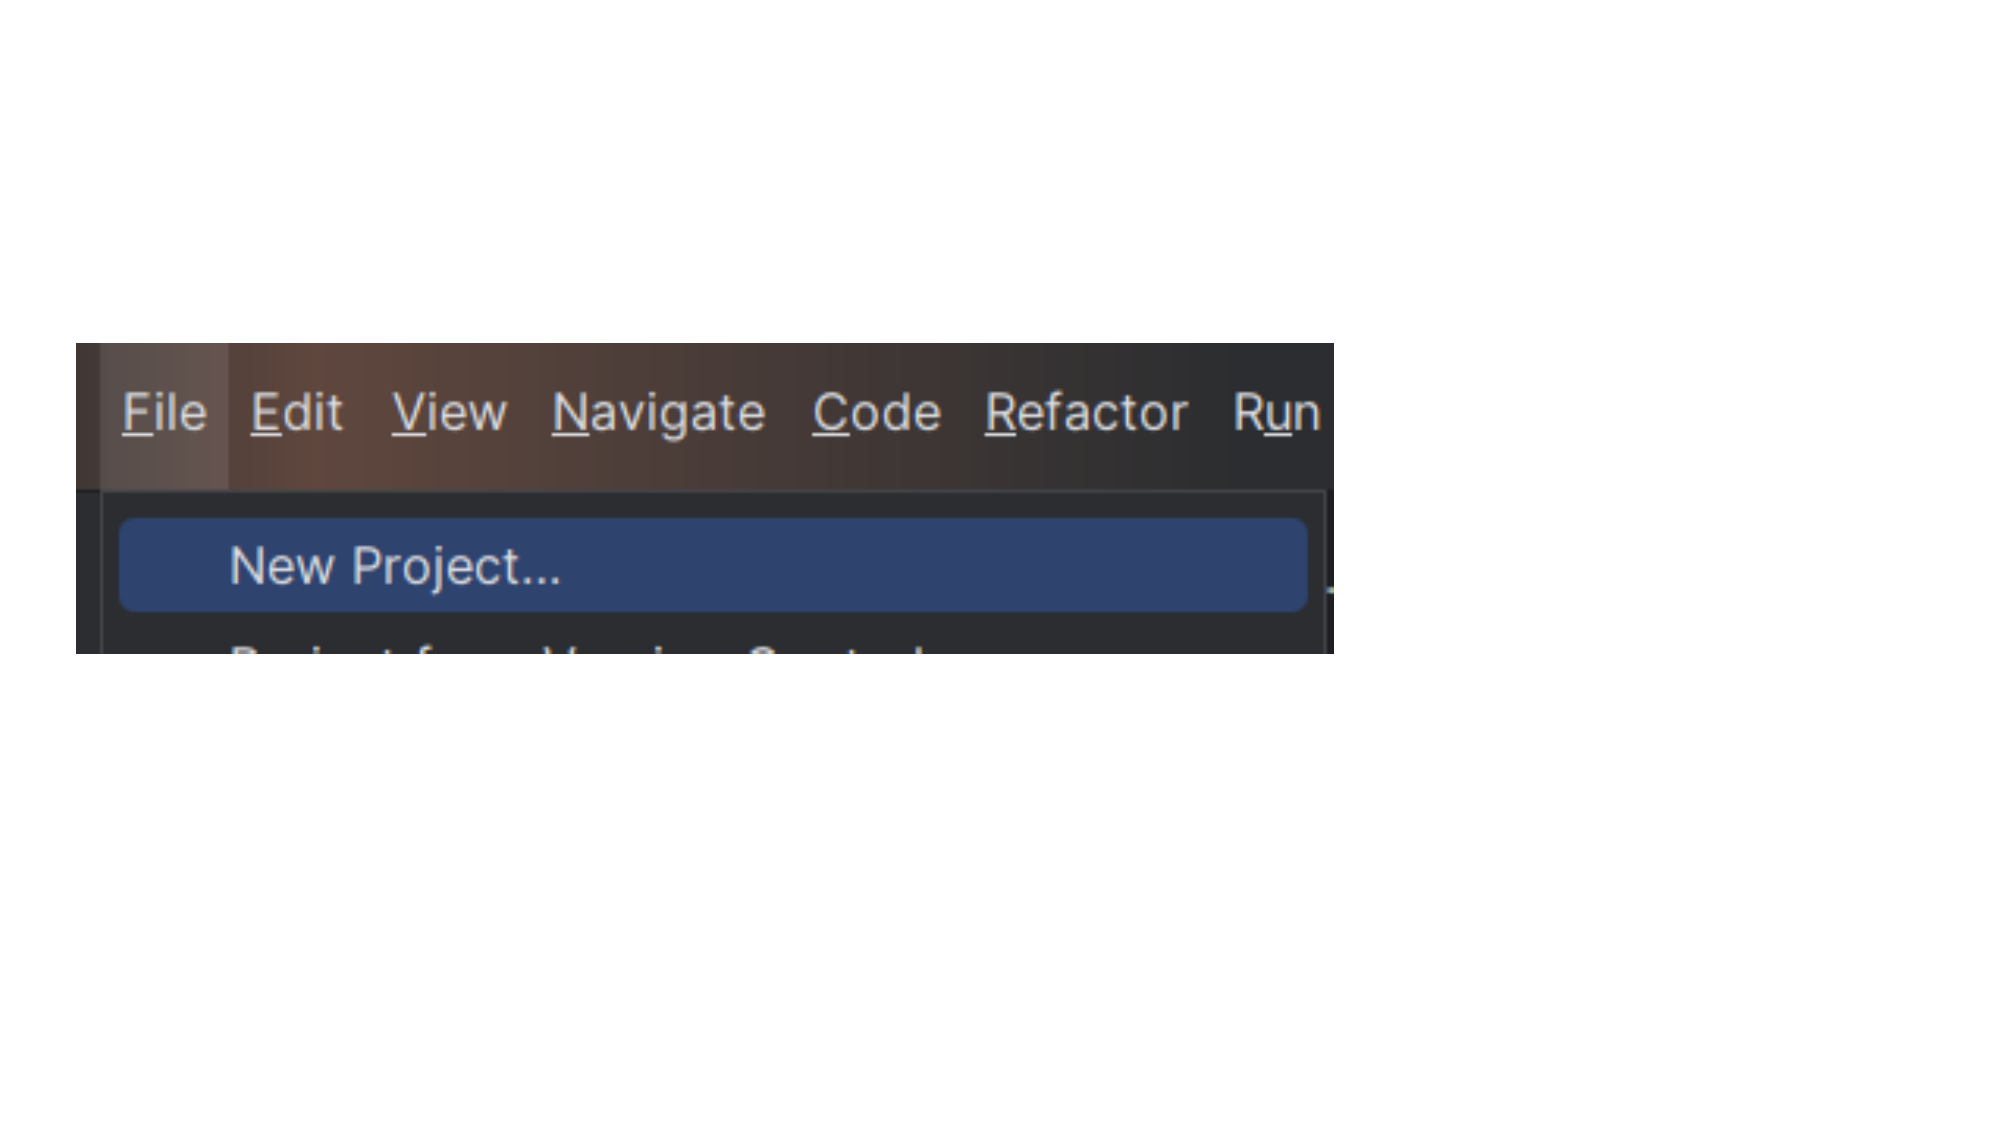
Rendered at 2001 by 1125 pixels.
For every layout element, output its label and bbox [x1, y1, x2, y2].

picture [76, 343, 1334, 654]
